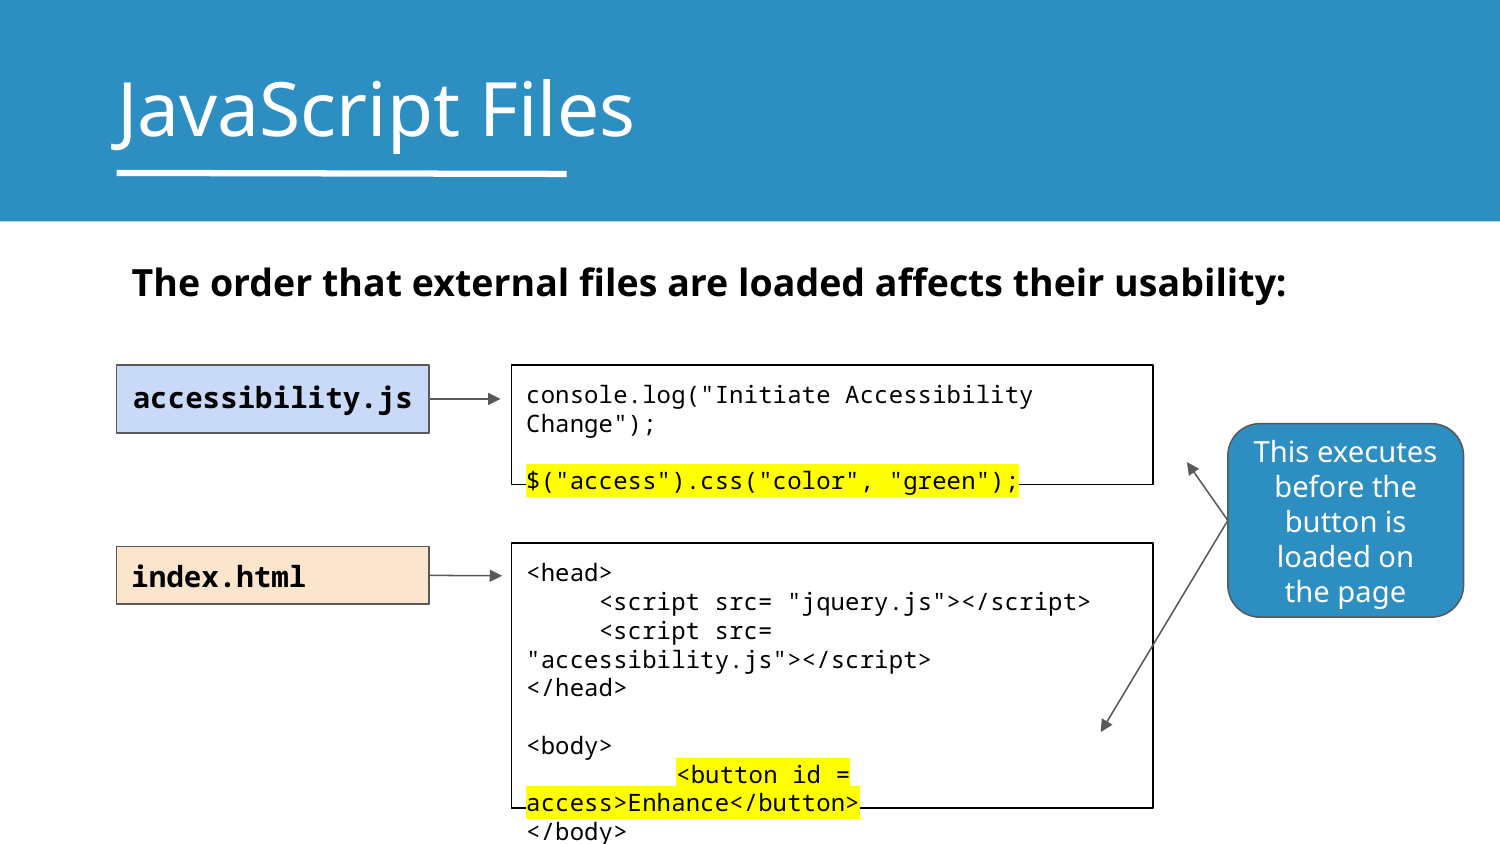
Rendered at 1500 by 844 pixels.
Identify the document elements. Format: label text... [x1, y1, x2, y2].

text_box accessibility.js [116, 364, 430, 434]
text_box The order that external files are loaded affects their usability: [116, 244, 1424, 320]
title JavaScript Files [102, 46, 1500, 141]
text_box This executes before the button is loaded on the page [1227, 423, 1464, 618]
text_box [1100, 520, 1229, 733]
text_box index.html [116, 546, 430, 605]
text_box <head> <script src= "jquery.js"></script> <script src= "accessibility.js"></script> </head> <body> <button id = access>Enhance</button> </body> [511, 542, 1154, 809]
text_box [1186, 461, 1228, 519]
text_box console.log("Initiate Accessibility Change"); $("access").css("color", "green"); [511, 364, 1154, 485]
